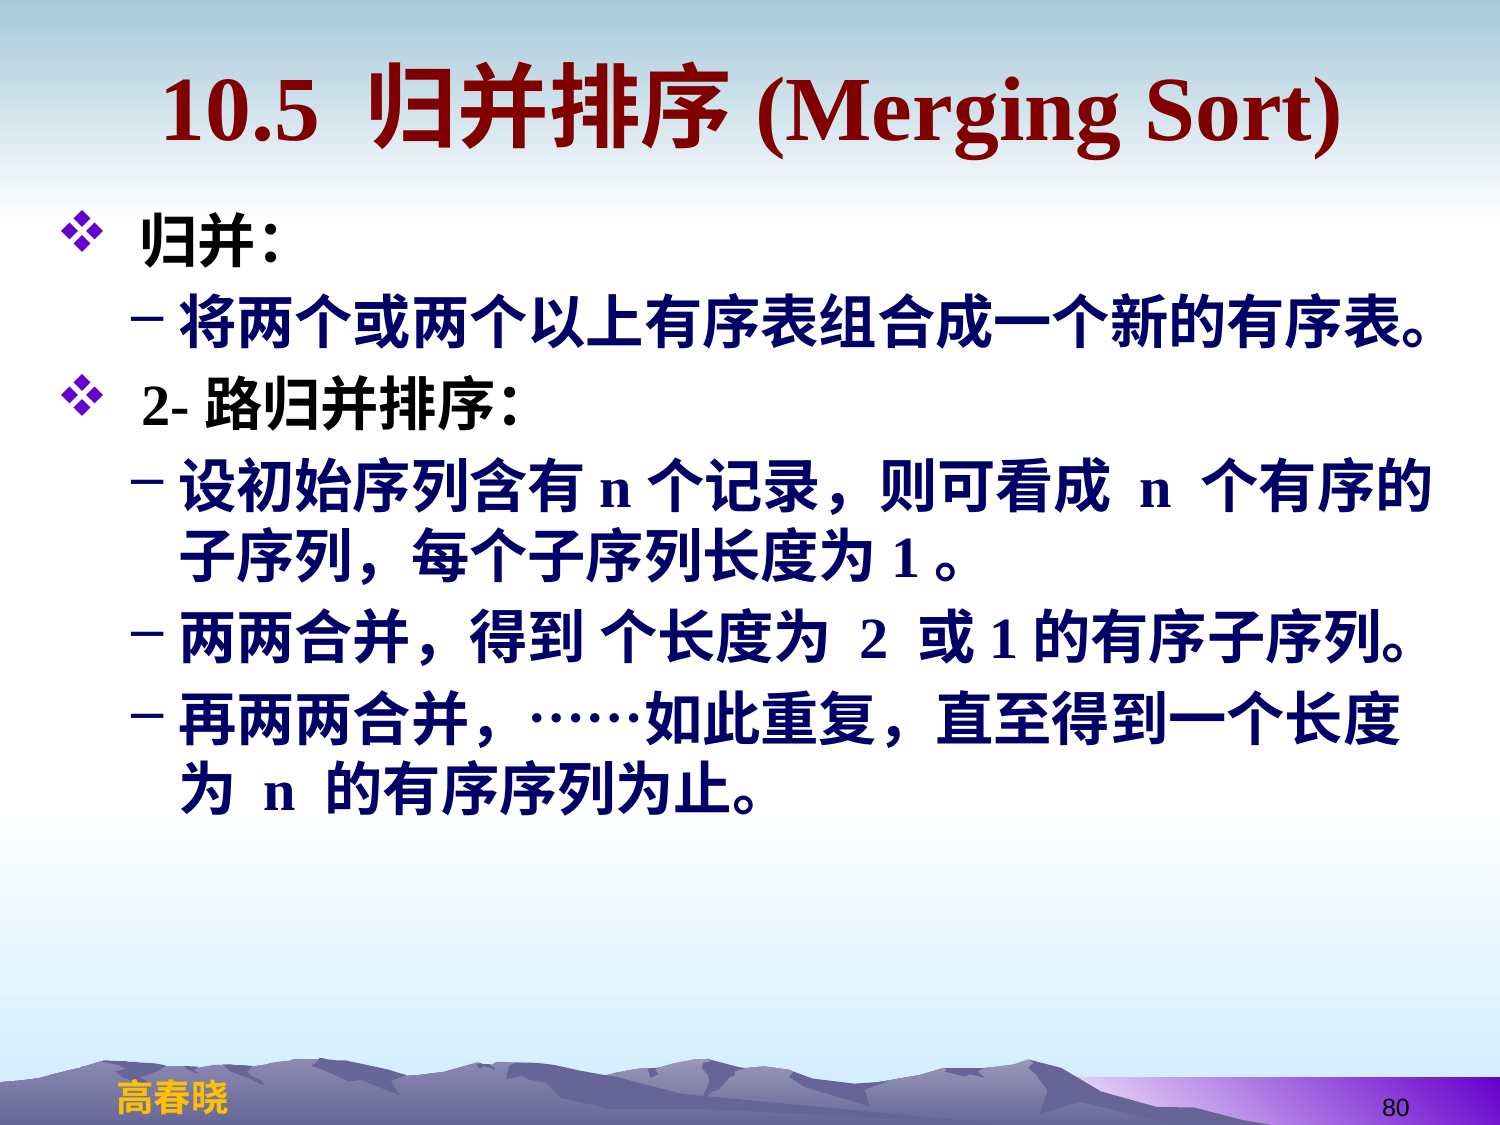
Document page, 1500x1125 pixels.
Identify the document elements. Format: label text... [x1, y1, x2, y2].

title 10.5 归并排序(Merging Sort) [76, 18, 1428, 188]
slide_number 80 [1074, 1054, 1426, 1125]
